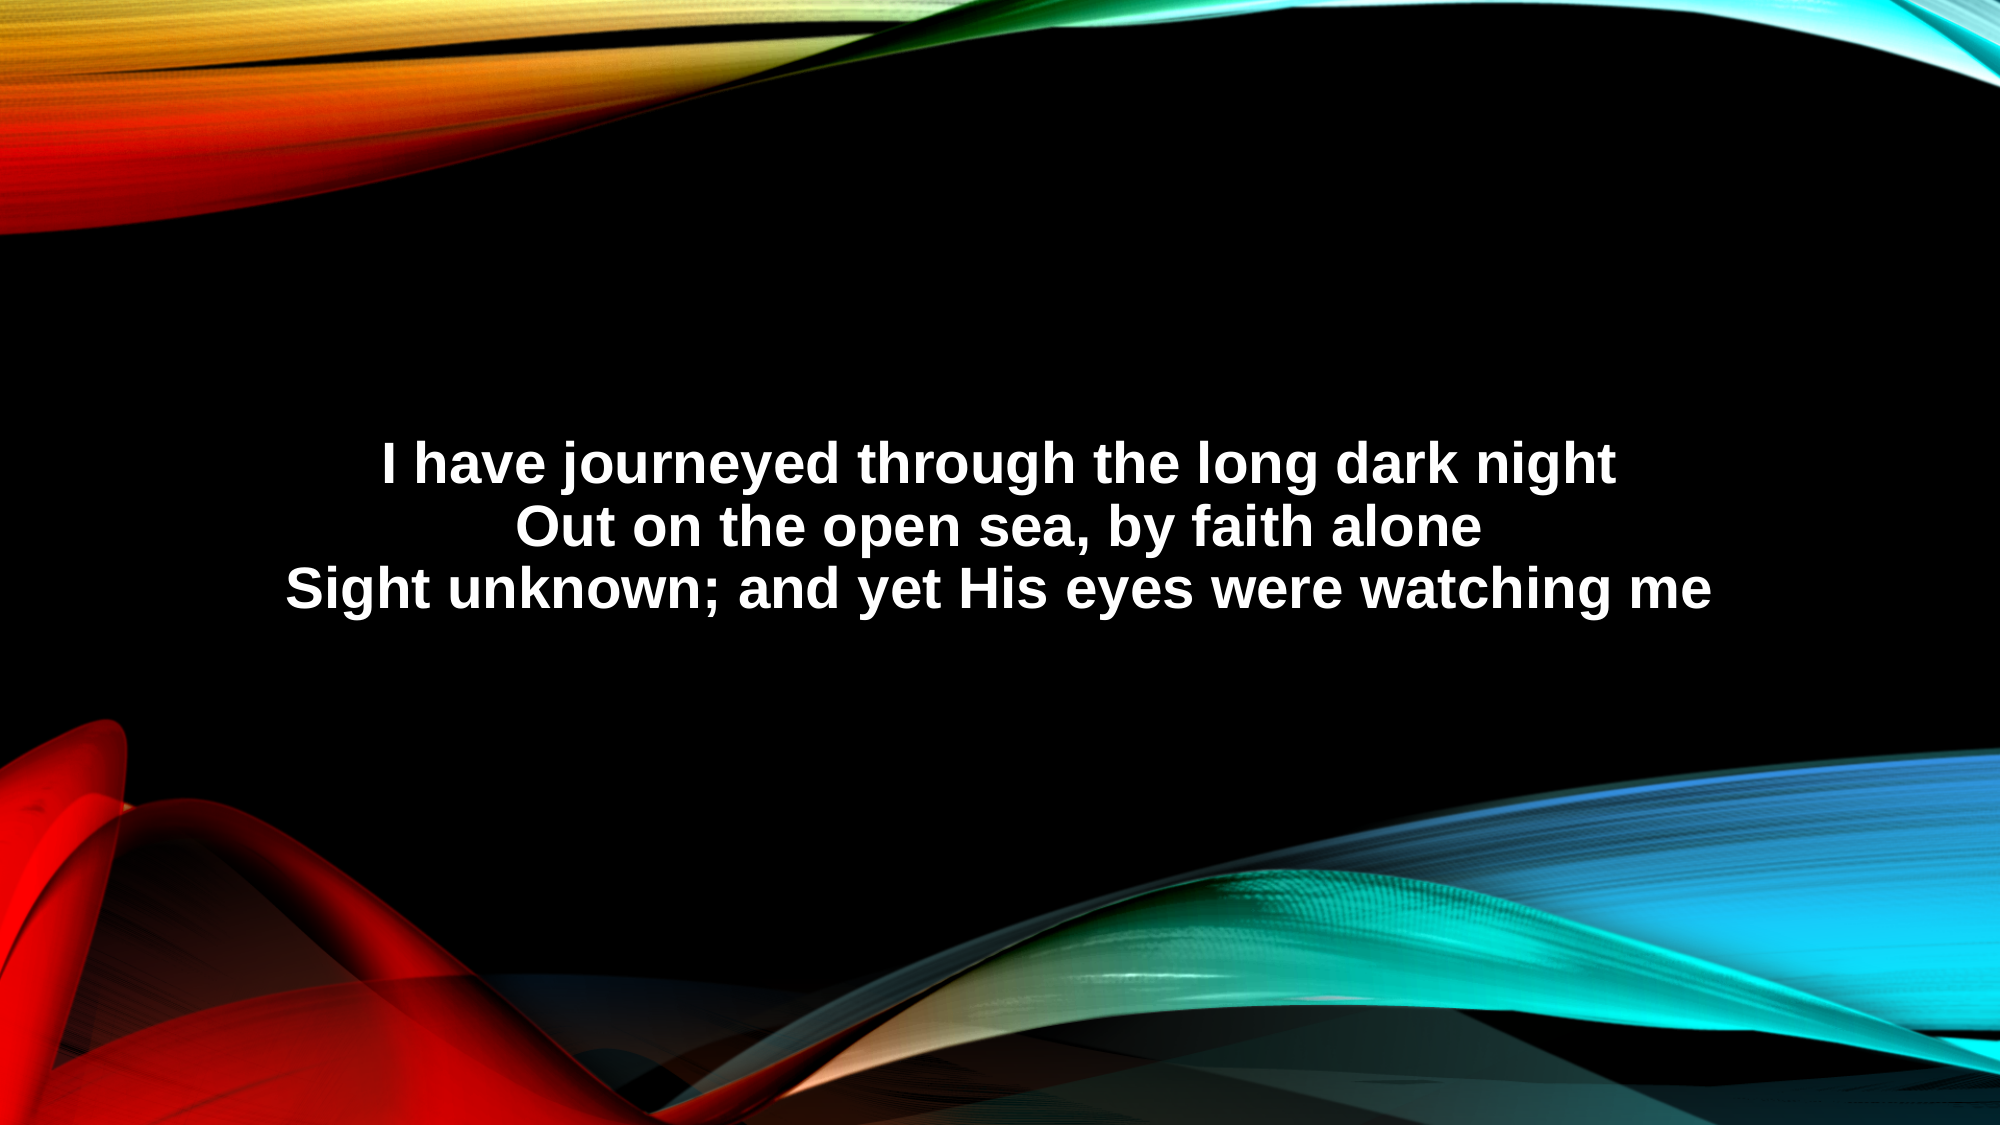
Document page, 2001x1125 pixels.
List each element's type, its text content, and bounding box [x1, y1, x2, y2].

subtitle I have journeyed through the long dark night Out on the open sea, by faith alone Sight unknown; and yet His eyes were watching me [0, 0, 2000, 1125]
